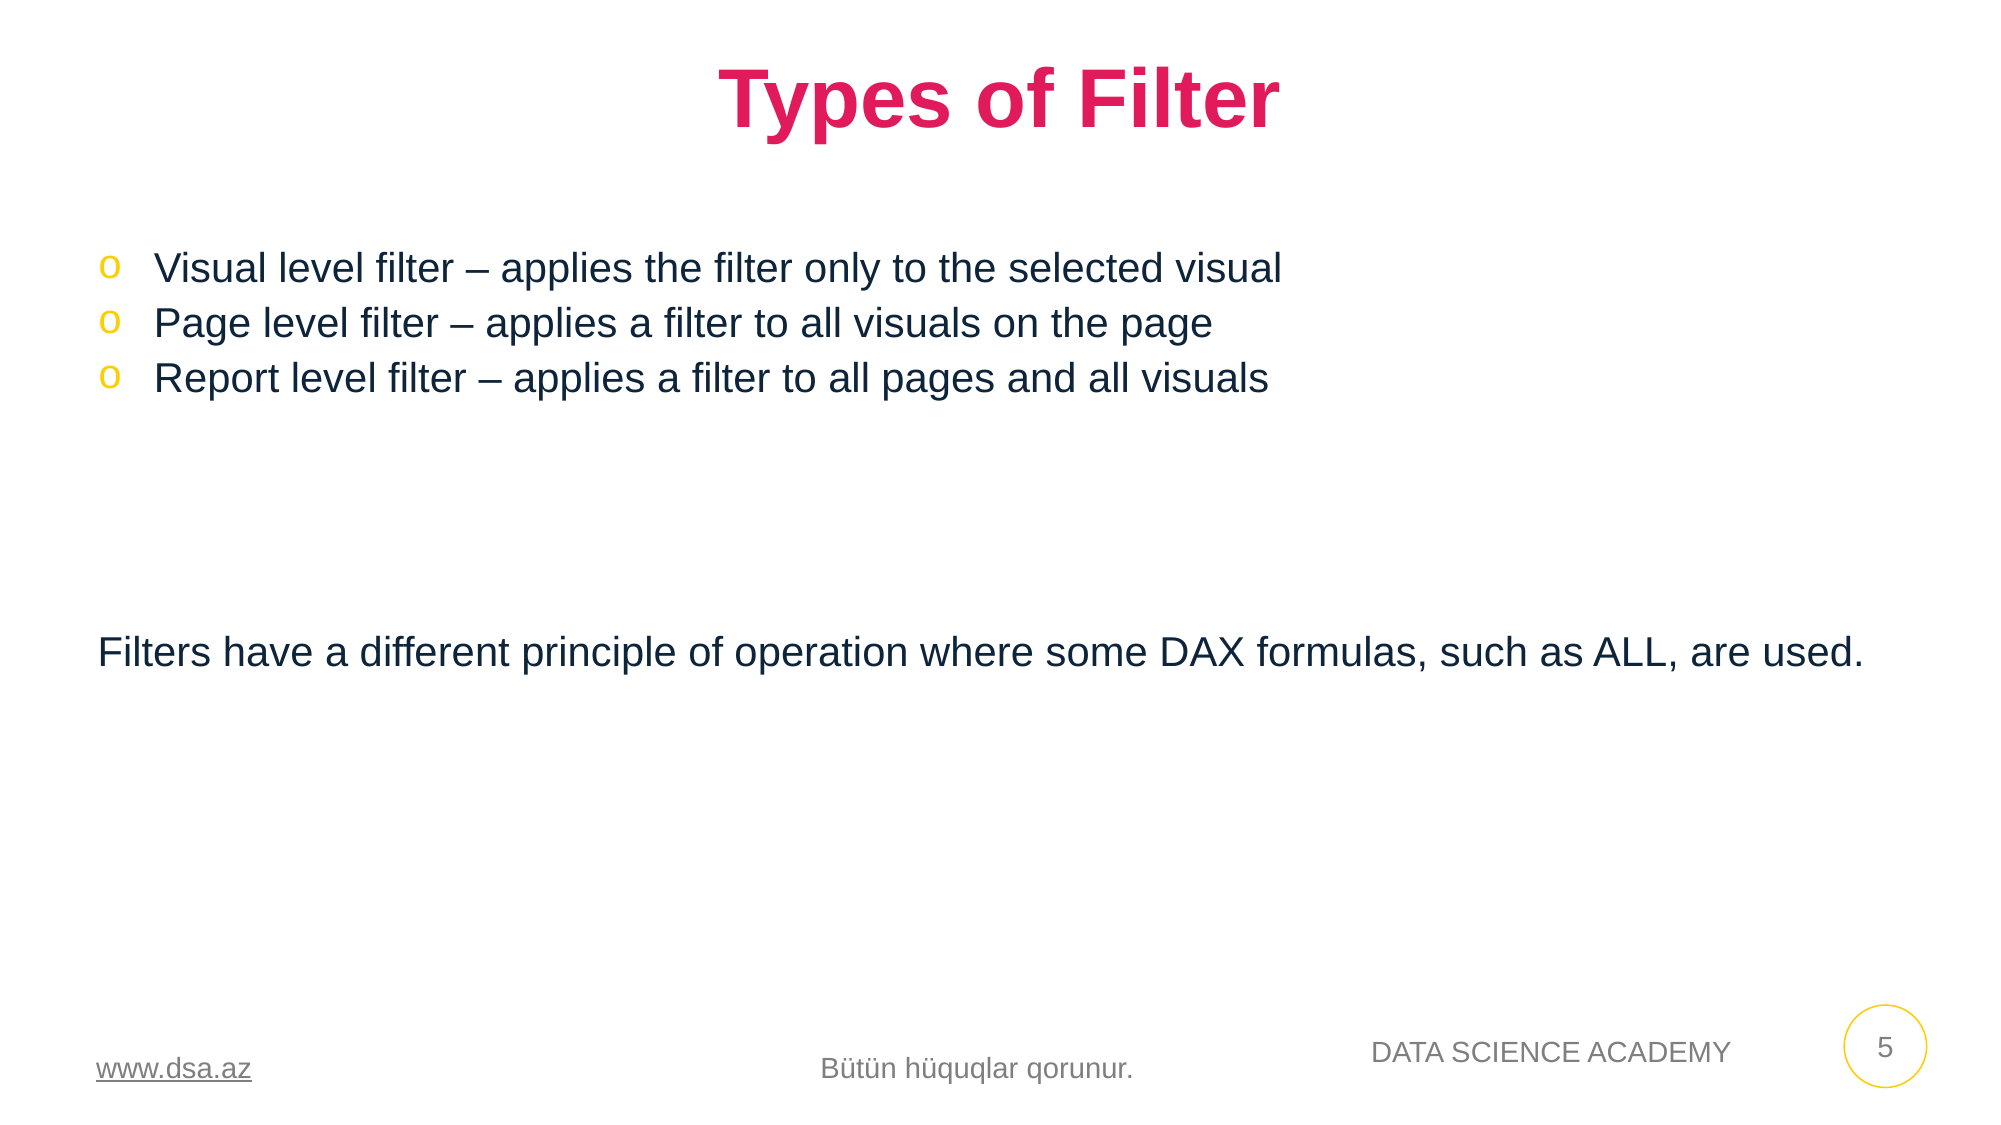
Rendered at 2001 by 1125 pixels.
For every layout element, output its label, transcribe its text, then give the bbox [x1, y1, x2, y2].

text_box Types of Filter [106, 48, 1894, 146]
text_box Visual level filter – applies the filter only to the selected visual Page level filter – applies a filter to all visuals on the page Report level filter – applies a filter to all pages and all visuals Filters have a different principle of operation where some DAX formulas, such as ALL, are used. [82, 237, 1927, 964]
text_box DATA SCIENCE ACADEMY [1273, 1025, 1829, 1076]
text_box www.dsa.az Bütün hüquqlar qorunur. [80, 1011, 1218, 1092]
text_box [1834, 1004, 1937, 1088]
